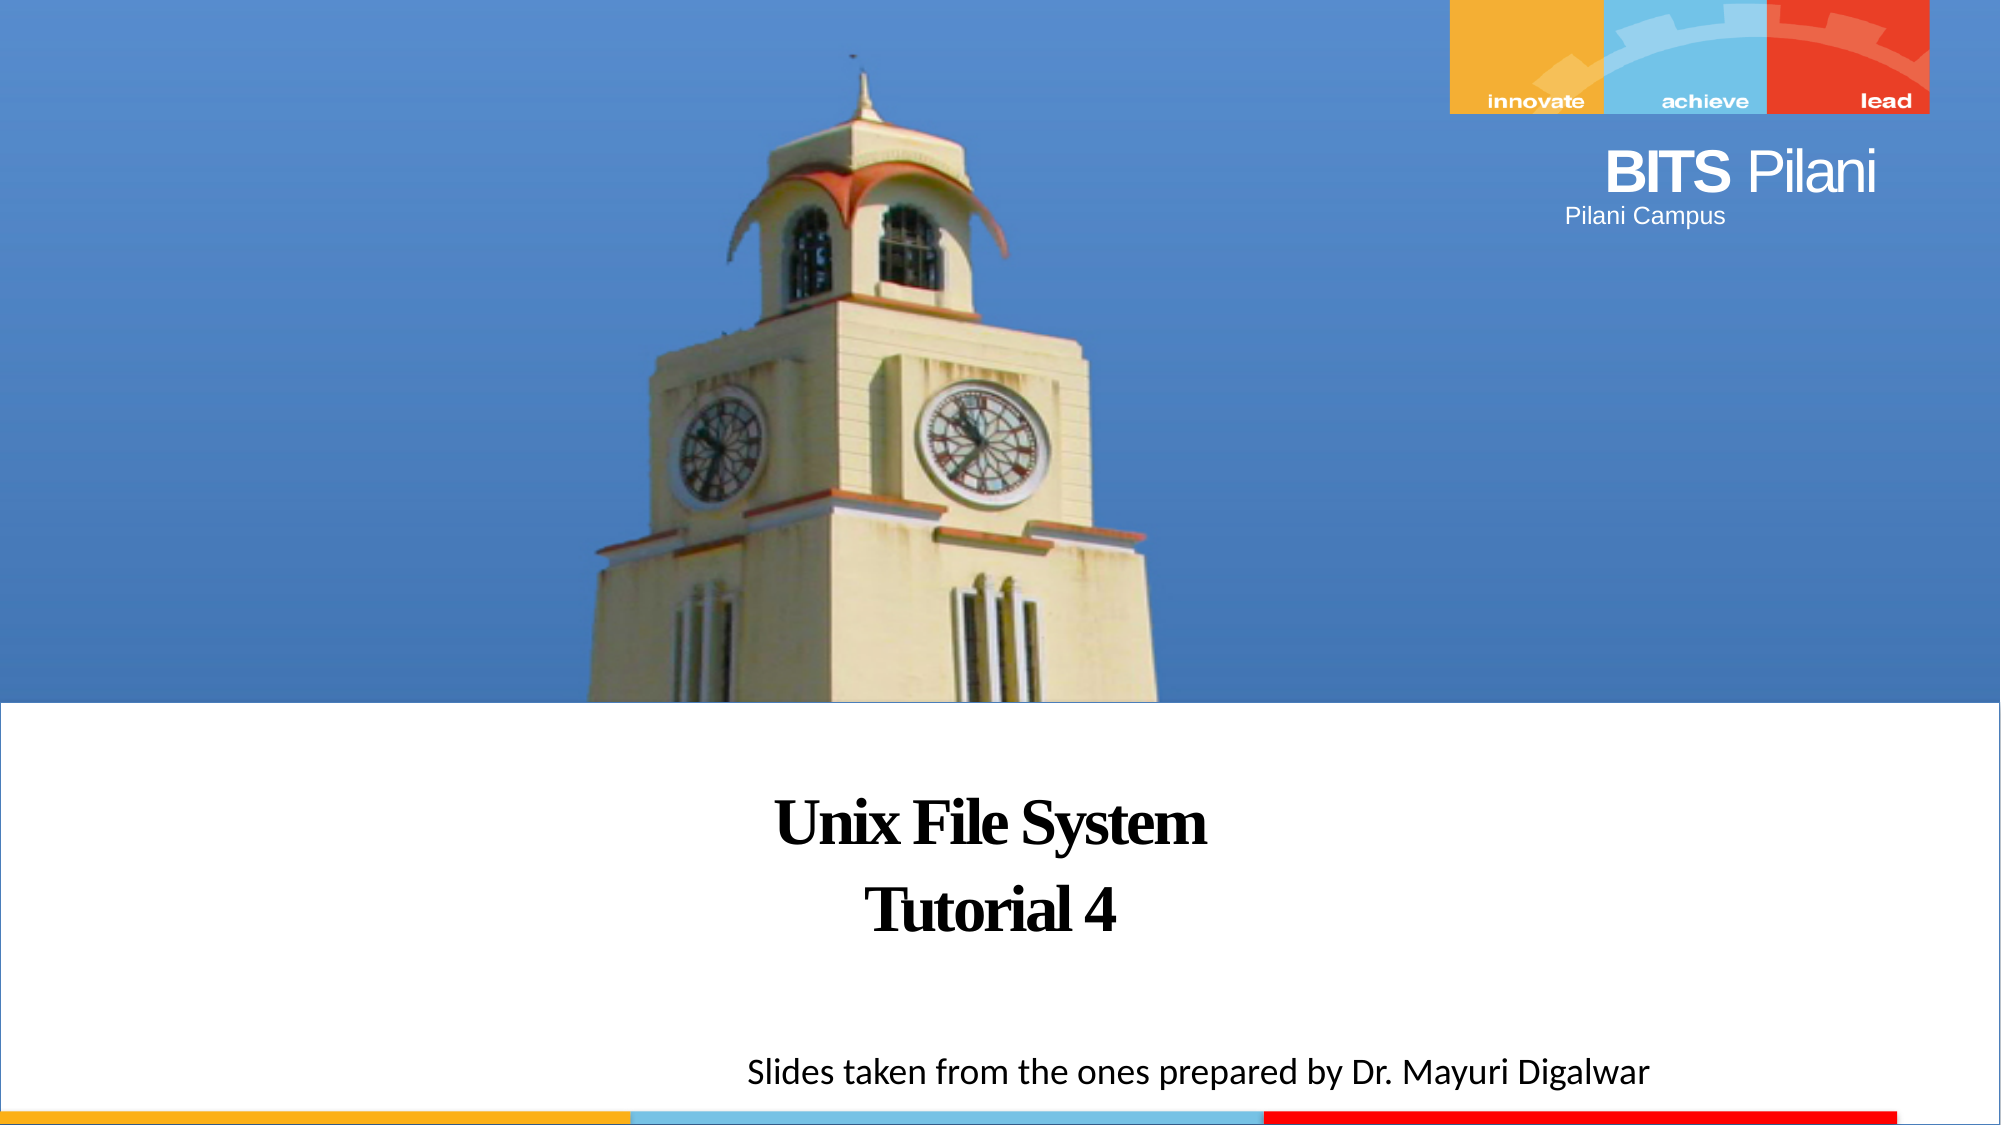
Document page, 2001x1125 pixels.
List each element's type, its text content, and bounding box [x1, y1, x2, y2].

picture [0, 0, 2000, 702]
list Unix File System Tutorial 4 [66, 762, 1917, 1025]
text_box Slides taken from the ones prepared by Dr. Mayuri Digalwar [732, 1032, 2000, 1108]
